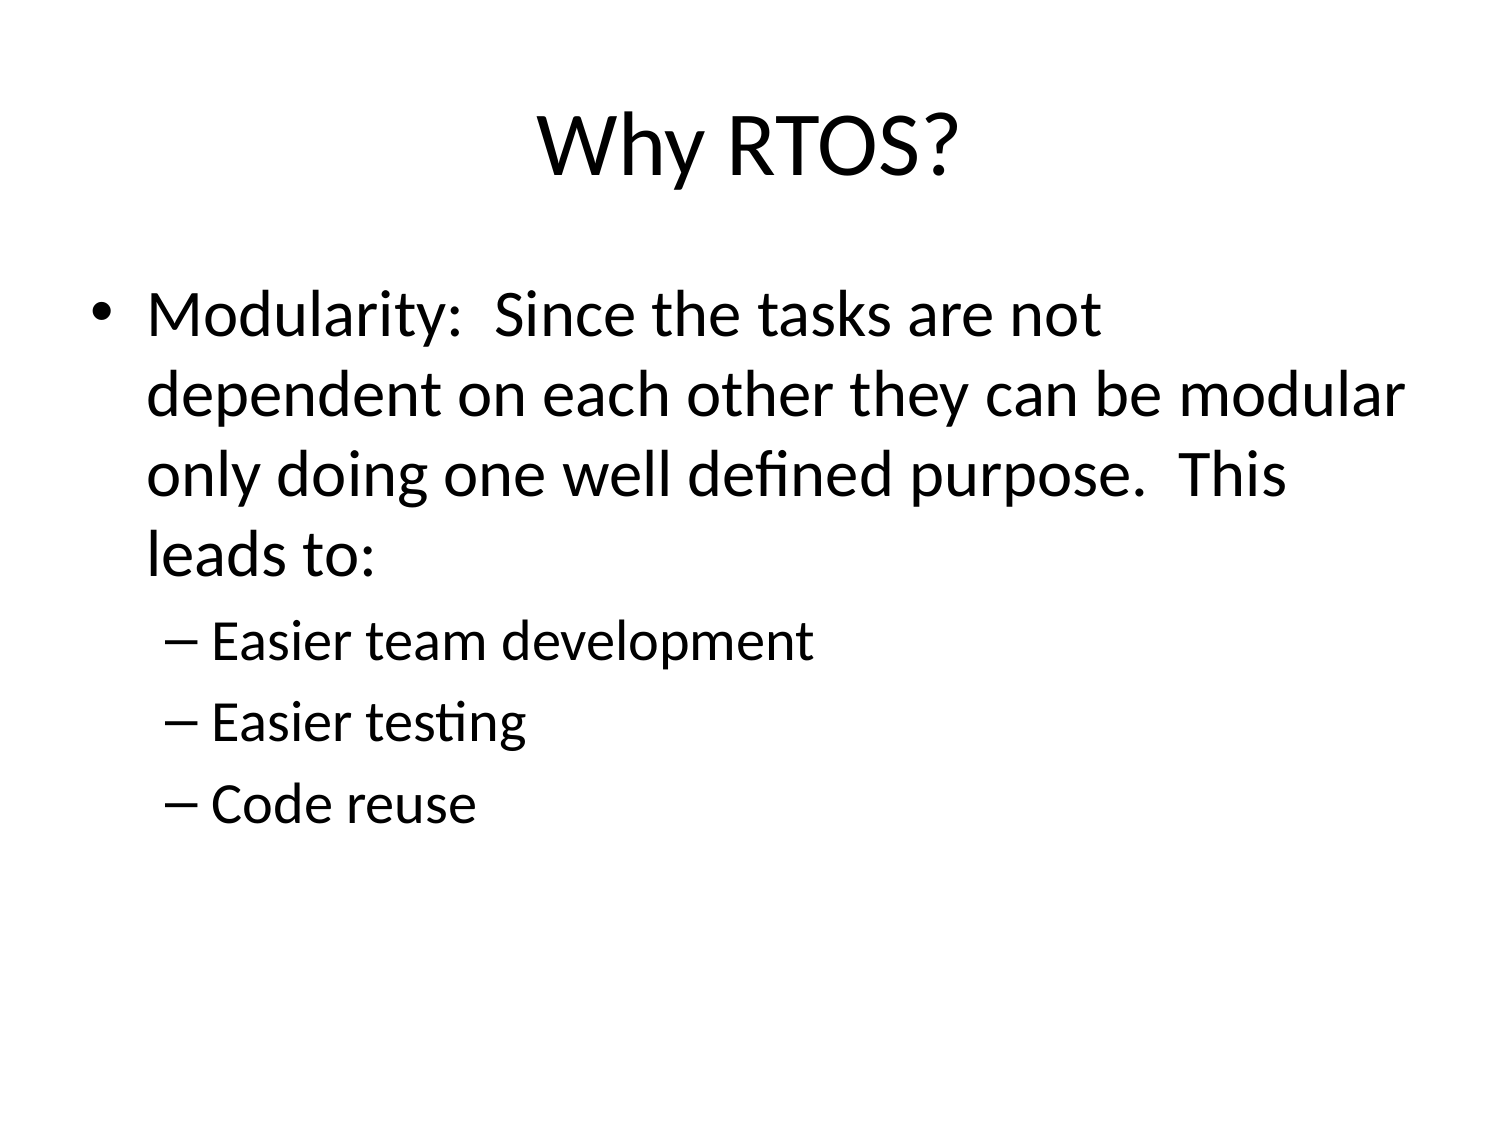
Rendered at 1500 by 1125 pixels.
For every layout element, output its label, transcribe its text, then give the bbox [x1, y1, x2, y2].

list Modularity: Since the tasks are not dependent on each other they can be modular only doing one well defined purpose. This leads to: Easier team development Easier testing Code reuse [75, 262, 1425, 1005]
title Why RTOS? [75, 45, 1425, 233]
